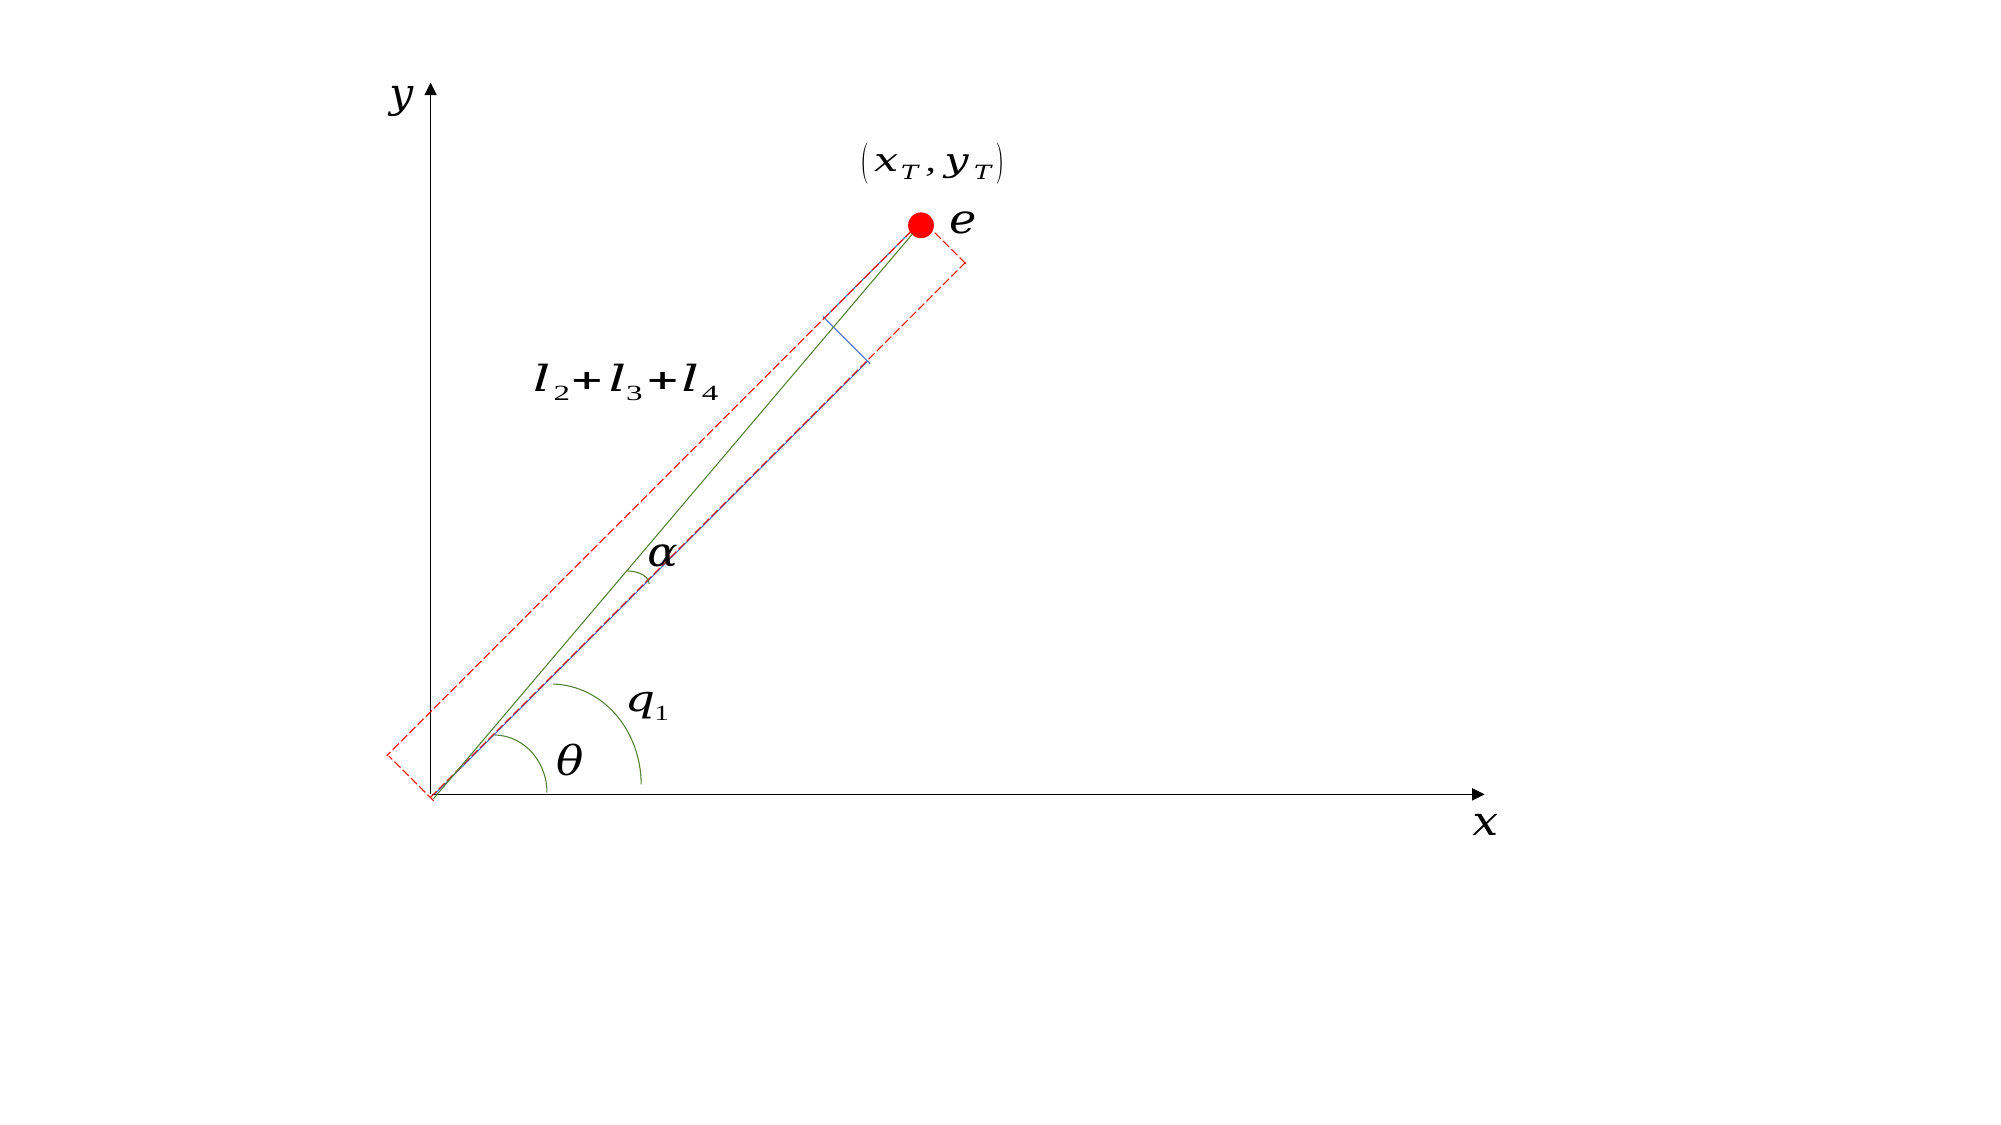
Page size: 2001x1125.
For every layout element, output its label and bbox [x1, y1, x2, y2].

text_box [913, 262, 966, 799]
text_box [920, 218, 966, 264]
text_box [429, 262, 433, 755]
text_box [388, 755, 434, 801]
text_box [433, 233, 913, 799]
text_box [386, 222, 920, 756]
text_box [908, 212, 932, 222]
